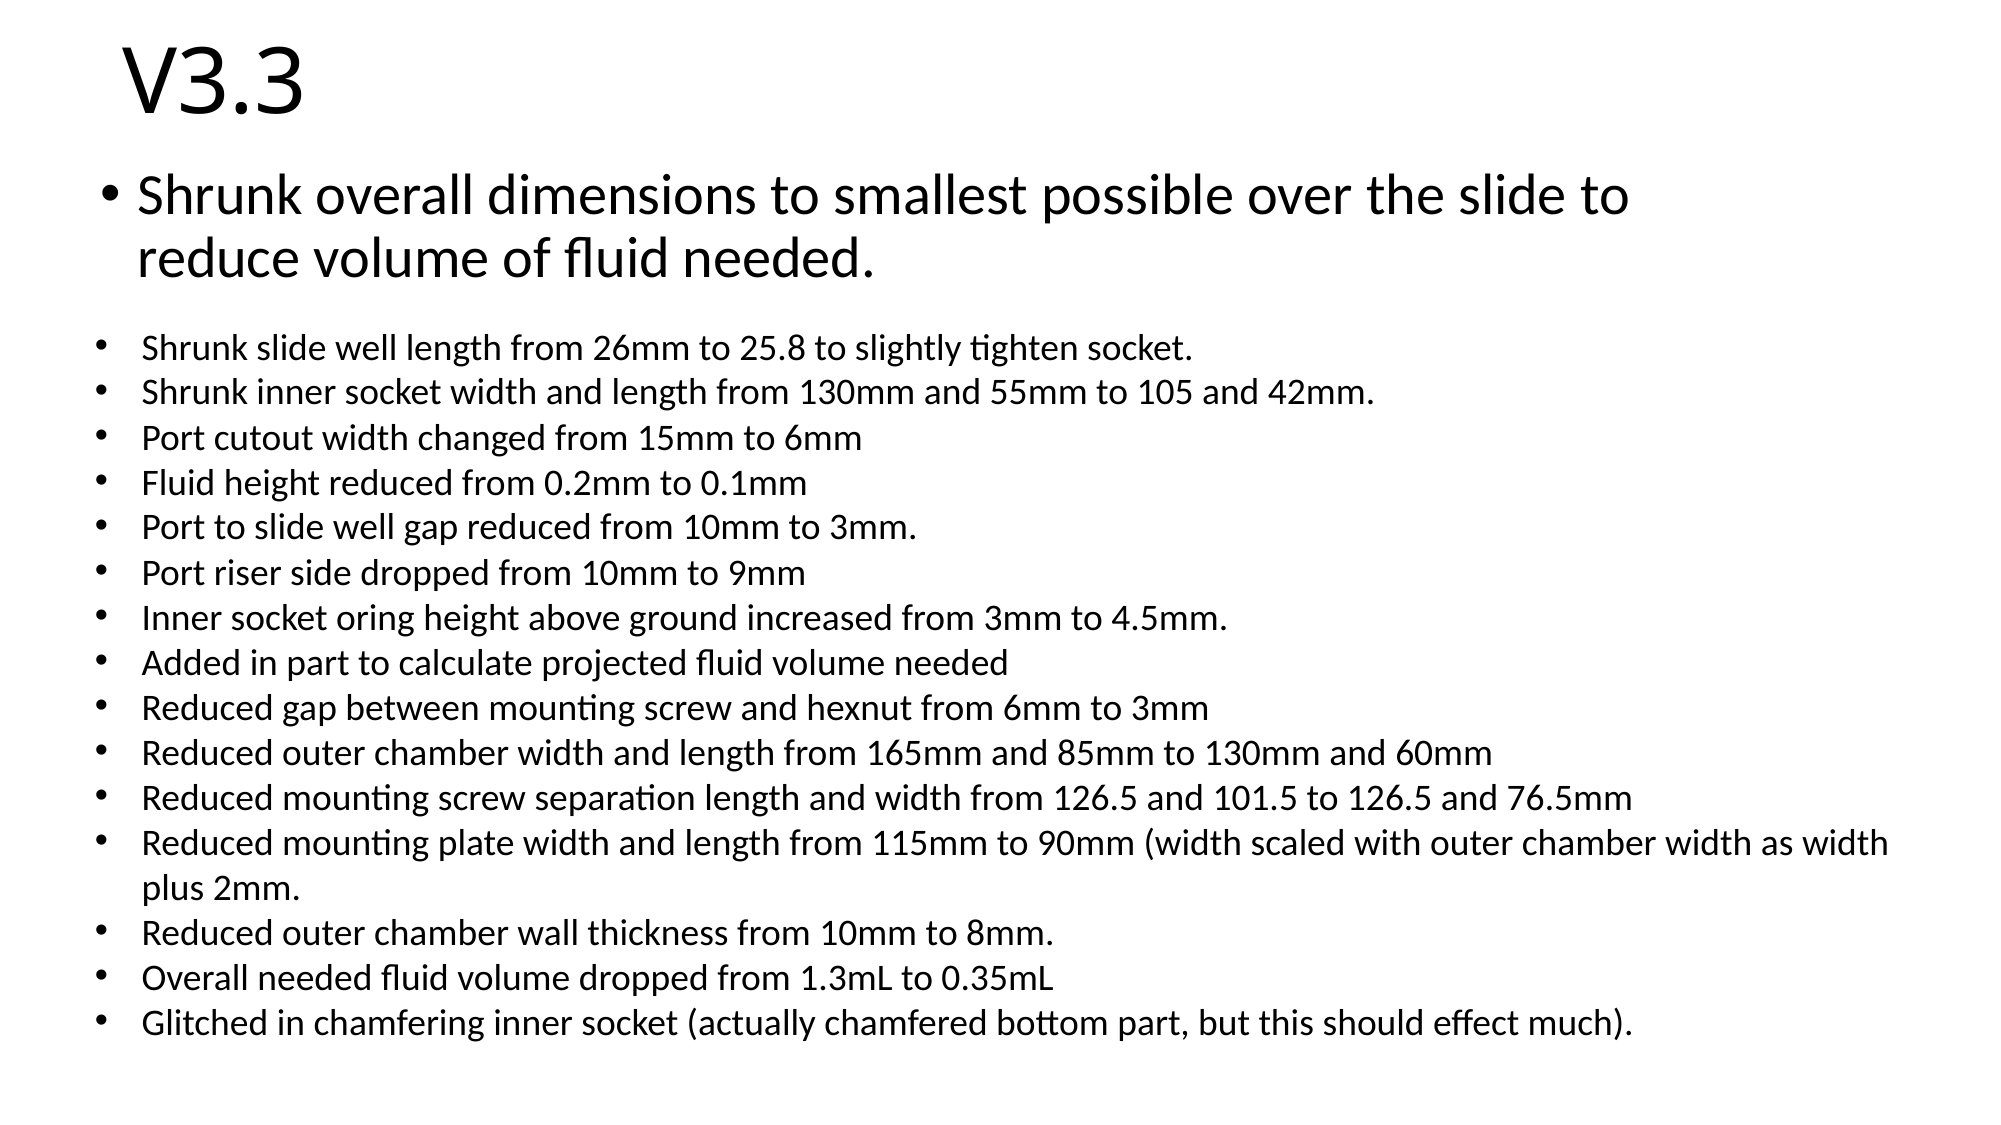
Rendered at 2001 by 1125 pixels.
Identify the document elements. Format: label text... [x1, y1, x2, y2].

text_box Shrunk slide well length from 26mm to 25.8 to slightly tighten socket. Shrunk inner socket width and length from 130mm and 55mm to 105 and 42mm. Port cutout width changed from 15mm to 6mm Fluid height reduced from 0.2mm to 0.1mm Port to slide well gap reduced from 10mm to 3mm. Port riser side dropped from 10mm to 9mm Inner socket oring height above ground increased from 3mm to 4.5mm. Added in part to calculate projected fluid volume needed Reduced gap between mounting screw and hexnut from 6mm to 3mm Reduced outer chamber width and length from 165mm and 85mm to 130mm and 60mm Reduced mounting screw separation length and width from 126.5 and 101.5 to 126.5 and 76.5mm Reduced mounting plate width and length from 115mm to 90mm (width scaled with outer chamber width as width plus 2mm. Reduced outer chamber wall thickness from 10mm to 8mm. Overall needed fluid volume dropped from 1.3mL to 0.35mL Glitched in chamfering inner socket (actually chamfered bottom part, but this should effect much). [79, 315, 1920, 1050]
title V3.3 [107, 11, 1833, 157]
list Shrunk overall dimensions to smallest possible over the slide to reduce volume of fluid needed. [85, 156, 1811, 315]
